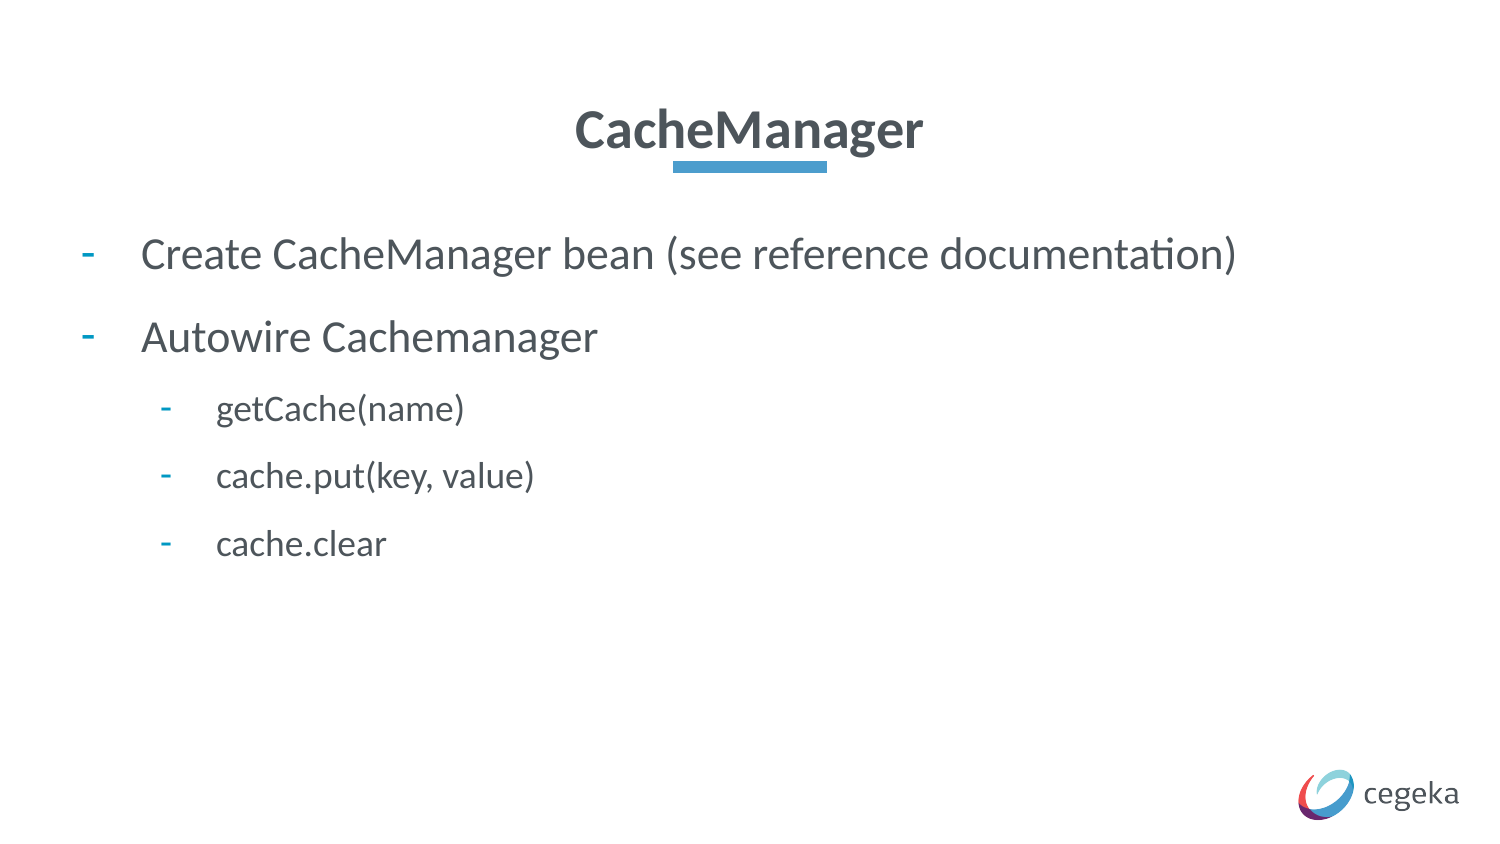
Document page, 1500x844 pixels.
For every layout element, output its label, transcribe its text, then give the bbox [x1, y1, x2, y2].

picture [1293, 765, 1477, 829]
title CacheManager [51, 72, 1449, 167]
list Create CacheManager bean (see reference documentation) Autowire Cachemanager getCache(name) cache.put(key, value) cache.clear [51, 189, 1449, 750]
